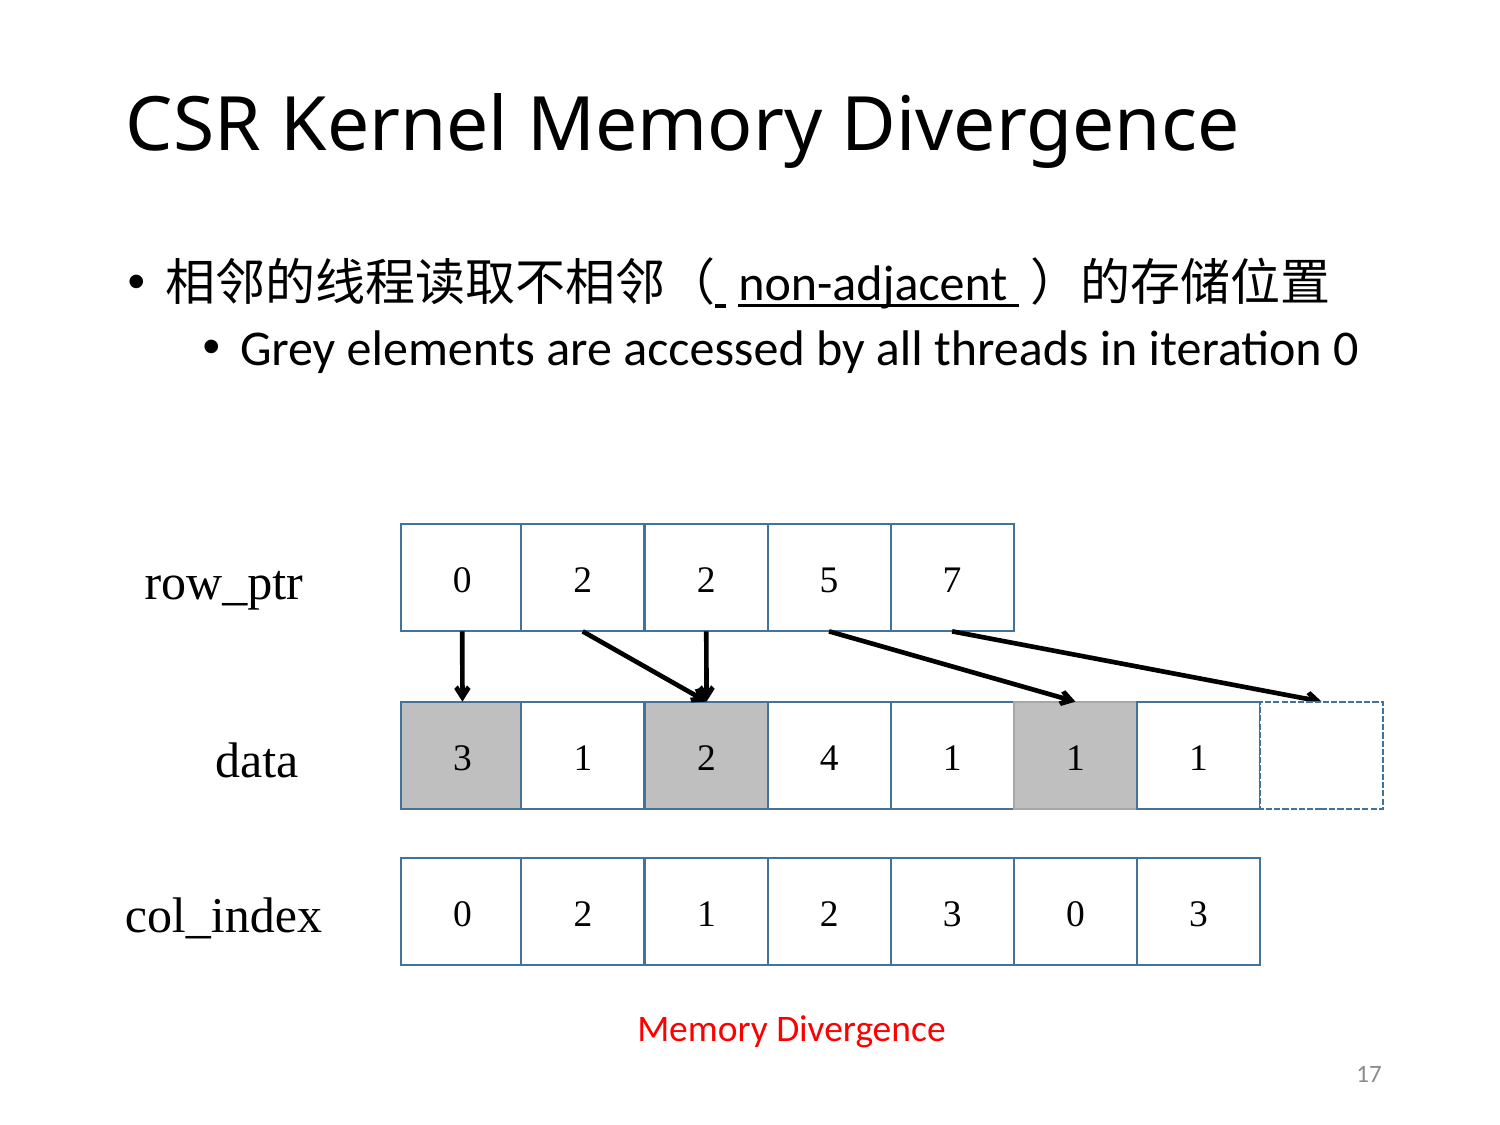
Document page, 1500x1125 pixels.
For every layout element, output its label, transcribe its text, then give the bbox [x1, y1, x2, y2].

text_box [110, 524, 1384, 965]
list 相邻的线程读取不相邻（ non-adjacent ）的存储位置 Grey elements are accessed by all threads in iteration 0 [112, 249, 1475, 613]
text_box Memory Divergence [622, 996, 962, 1057]
title CSR Kernel Memory Divergence [110, 76, 1473, 177]
slide_number 17 [1059, 1042, 1397, 1103]
